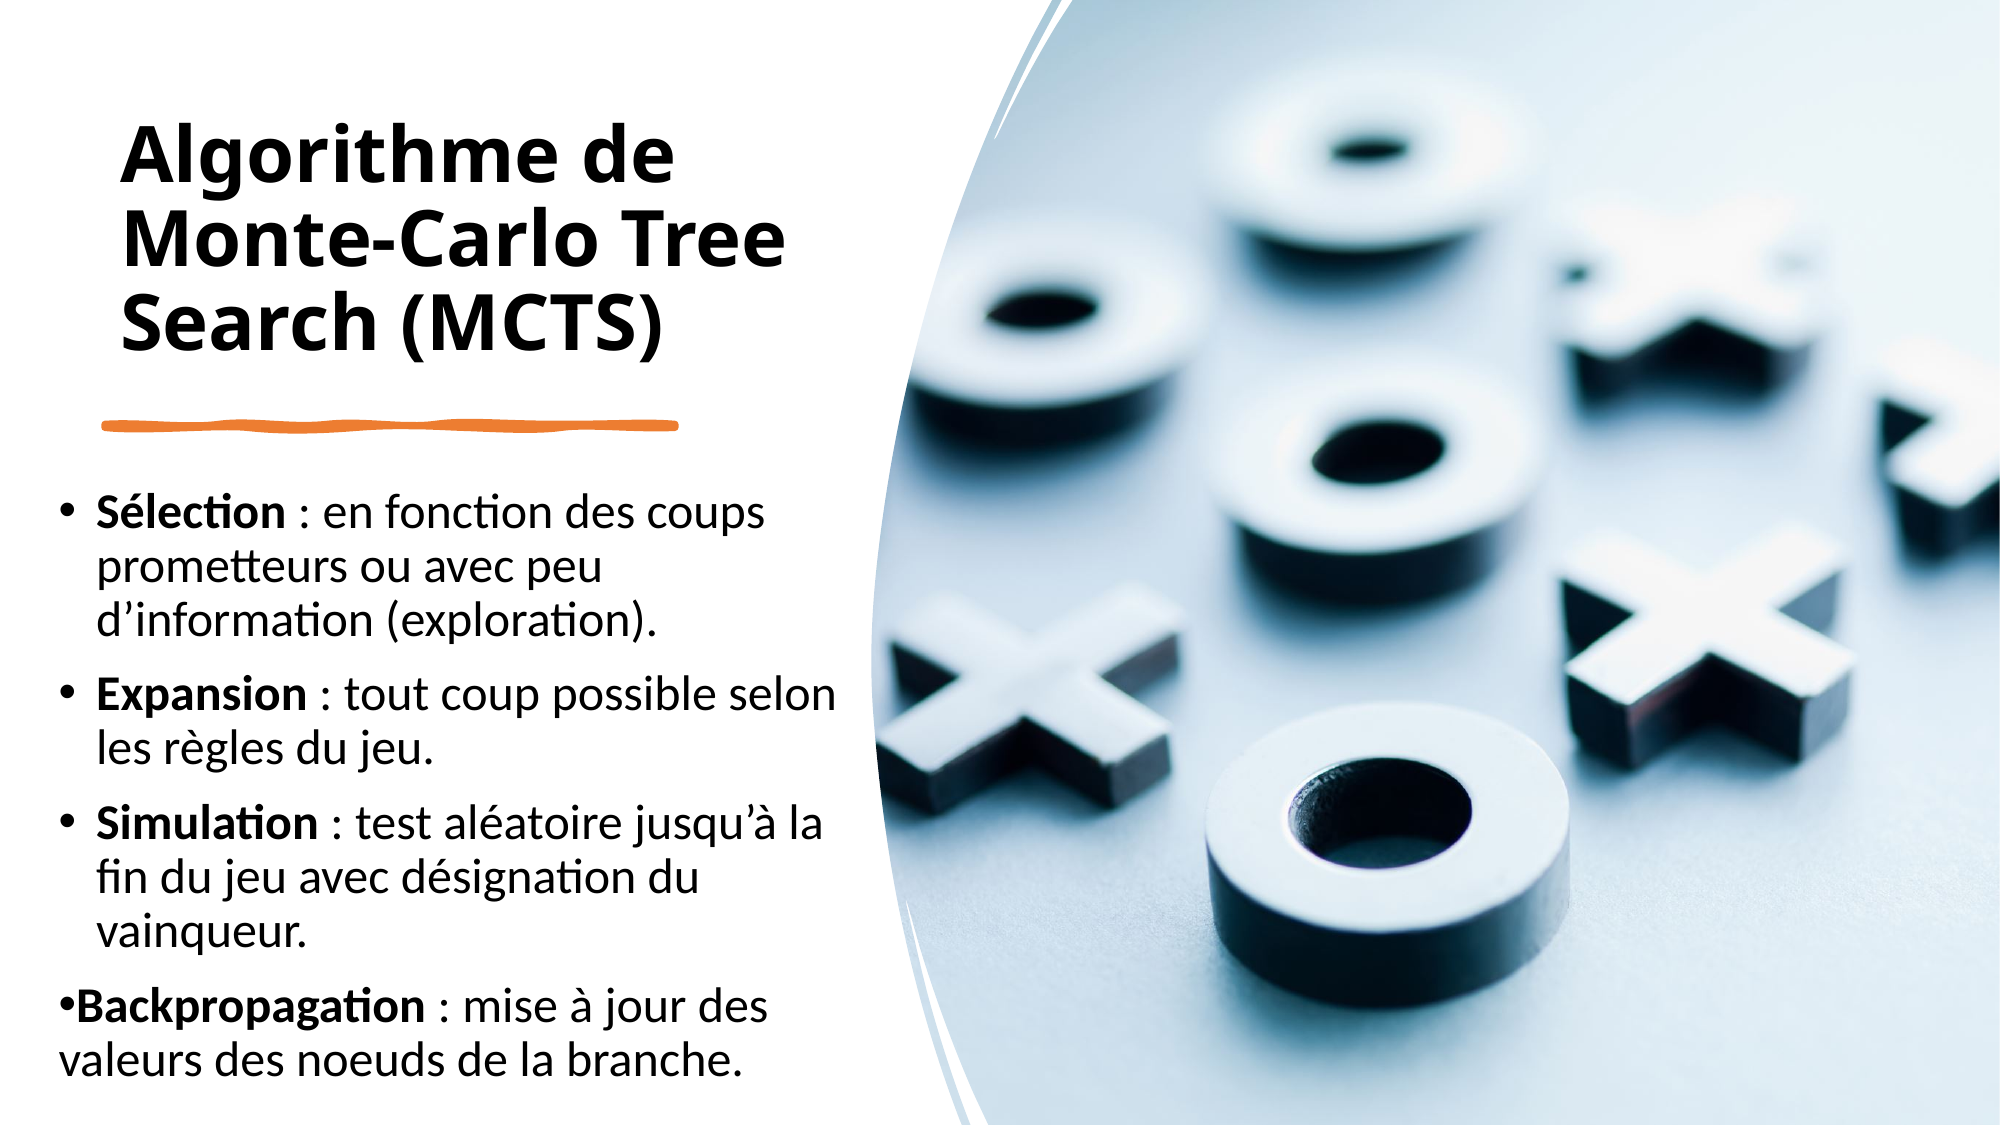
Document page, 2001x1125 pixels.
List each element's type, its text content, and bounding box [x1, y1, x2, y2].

list Sélection : en fonction des coups prometteurs ou avec peu d’information (exploration). Expansion : tout coup possible selon les règles du jeu. Simulation : test aléatoire jusqu’à la fin du jeu avec désignation du vainqueur. Backpropagation : mise à jour des valeurs des noeuds de la branche. [43, 477, 871, 1125]
text_box [0, 0, 871, 1125]
picture [871, 0, 2000, 1125]
text_box [103, 421, 676, 431]
title Algorithme de Monte-Carlo Tree Search (MCTS) [105, 53, 822, 375]
